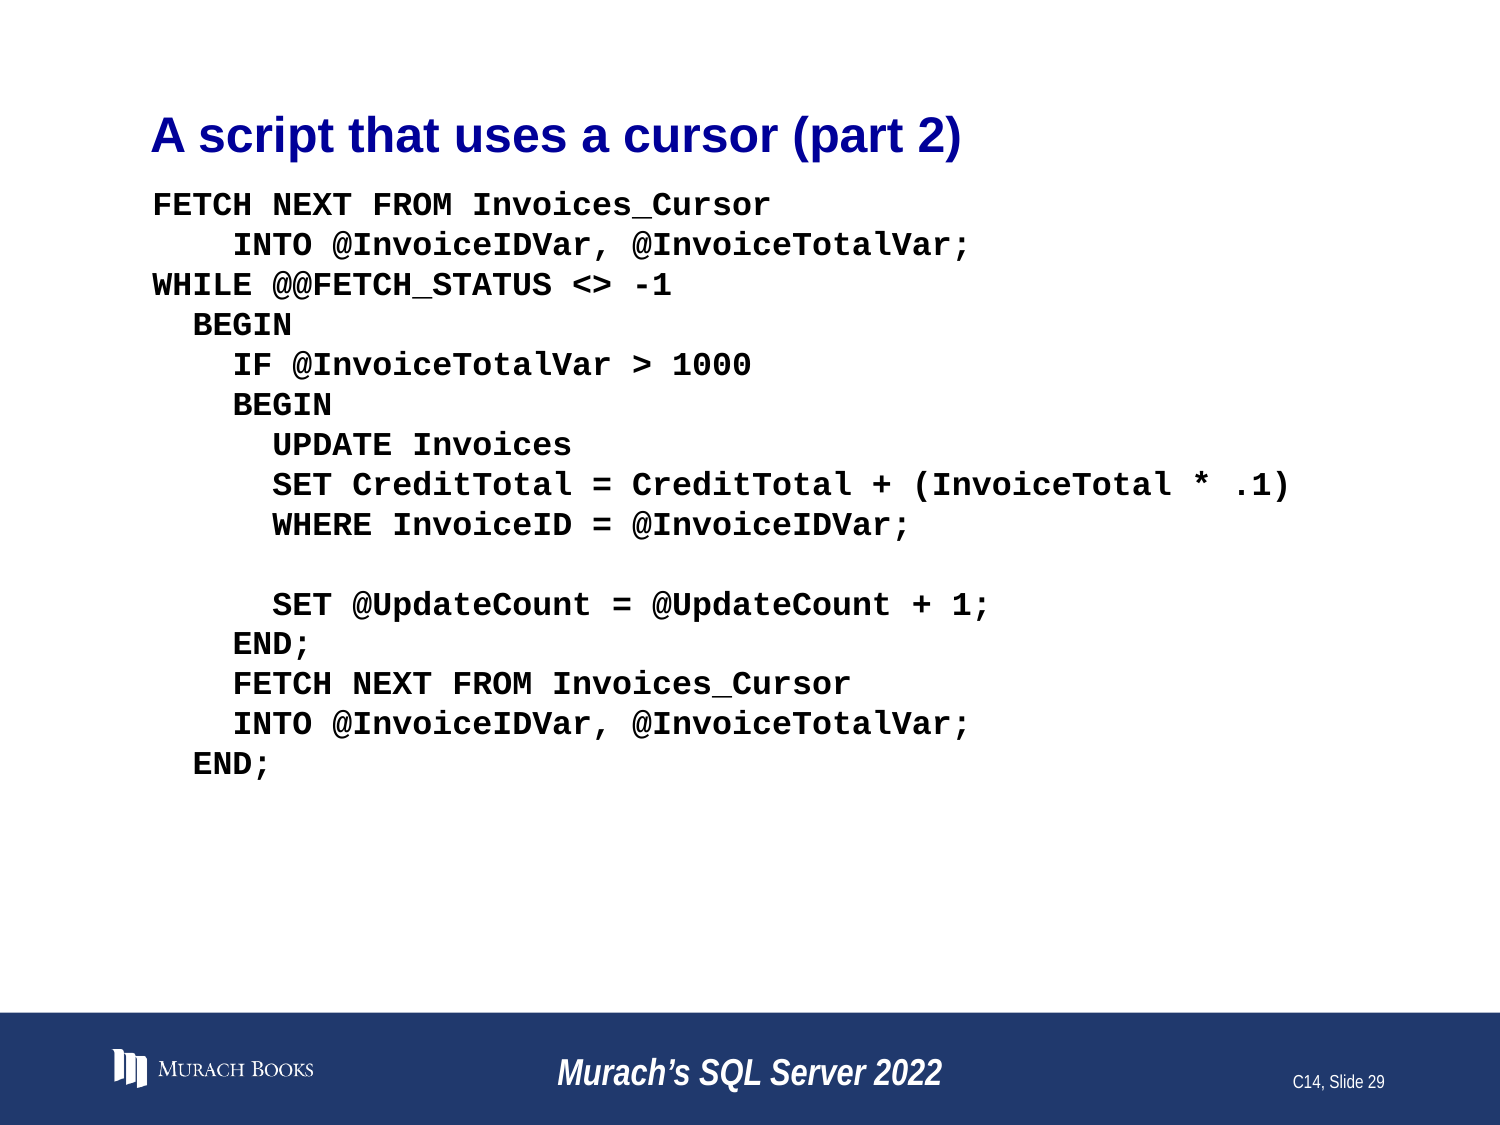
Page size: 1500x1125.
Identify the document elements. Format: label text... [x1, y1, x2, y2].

slide_number C14, Slide 29 [1087, 1025, 1400, 1100]
slide_number Murach’s SQL Server 2022 [450, 1025, 1050, 1100]
footer [12, 1025, 450, 1100]
list FETCH NEXT FROM Invoices_Cursor INTO @InvoiceIDVar, @InvoiceTotalVar; WHILE @@FETCH_STATUS <> -1 BEGIN IF @InvoiceTotalVar > 1000 BEGIN UPDATE Invoices SET CreditTotal = CreditTotal + (InvoiceTotal * .1) WHERE InvoiceID = @InvoiceIDVar; SET @UpdateCount = @UpdateCount + 1; END; FETCH NEXT FROM Invoices_Cursor INTO @InvoiceIDVar, @InvoiceTotalVar; END; [137, 174, 1350, 975]
title A script that uses a cursor (part 2) [150, 102, 1350, 164]
